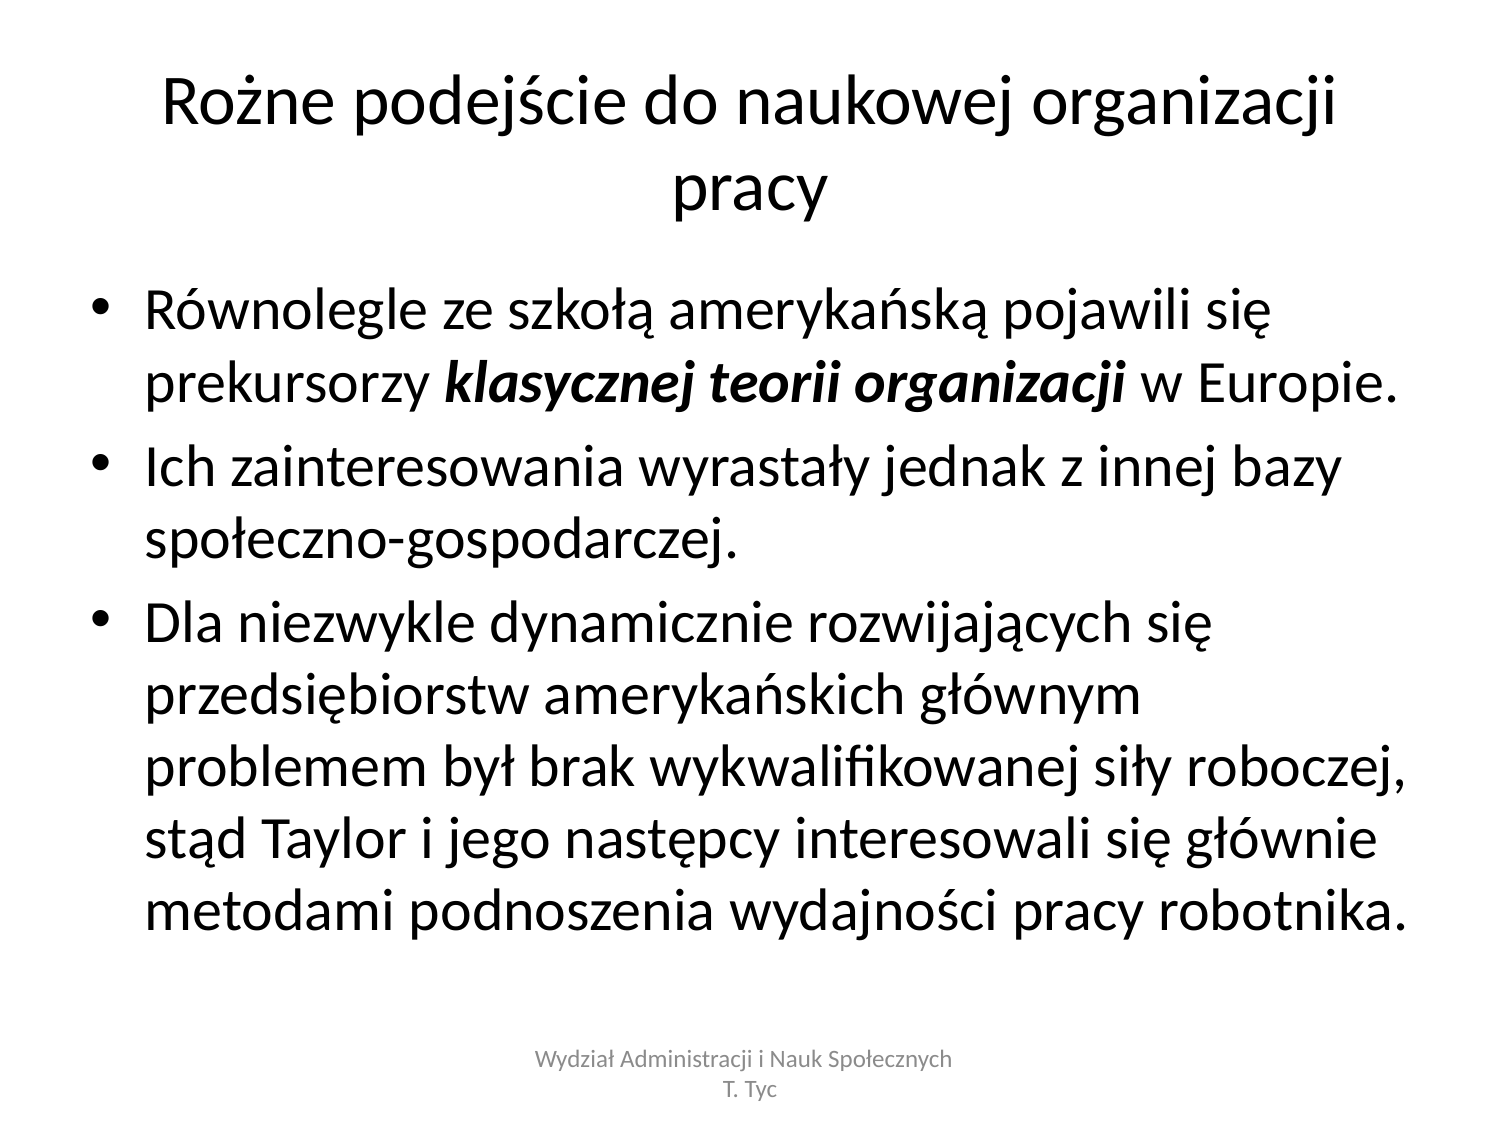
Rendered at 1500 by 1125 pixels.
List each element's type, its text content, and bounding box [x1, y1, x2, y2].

list Równolegle ze szkołą amerykańską pojawili się prekursorzy klasycznej teorii organizacji w Europie. Ich zainteresowania wyrastały jednak z innej bazy społeczno-gospodarczej. Dla niezwykle dynamicznie rozwijających się przedsiębiorstw amerykańskich głównym problemem był brak wykwalifikowanej siły roboczej, stąd Taylor i jego następcy interesowali się głównie metodami podnoszenia wydajności pracy robotnika. [74, 262, 1426, 1006]
title Rożne podejście do naukowej organizacji pracy [74, 44, 1426, 233]
footer Wydział Administracji i Nauk Społecznych T. Tyc [512, 1042, 988, 1103]
